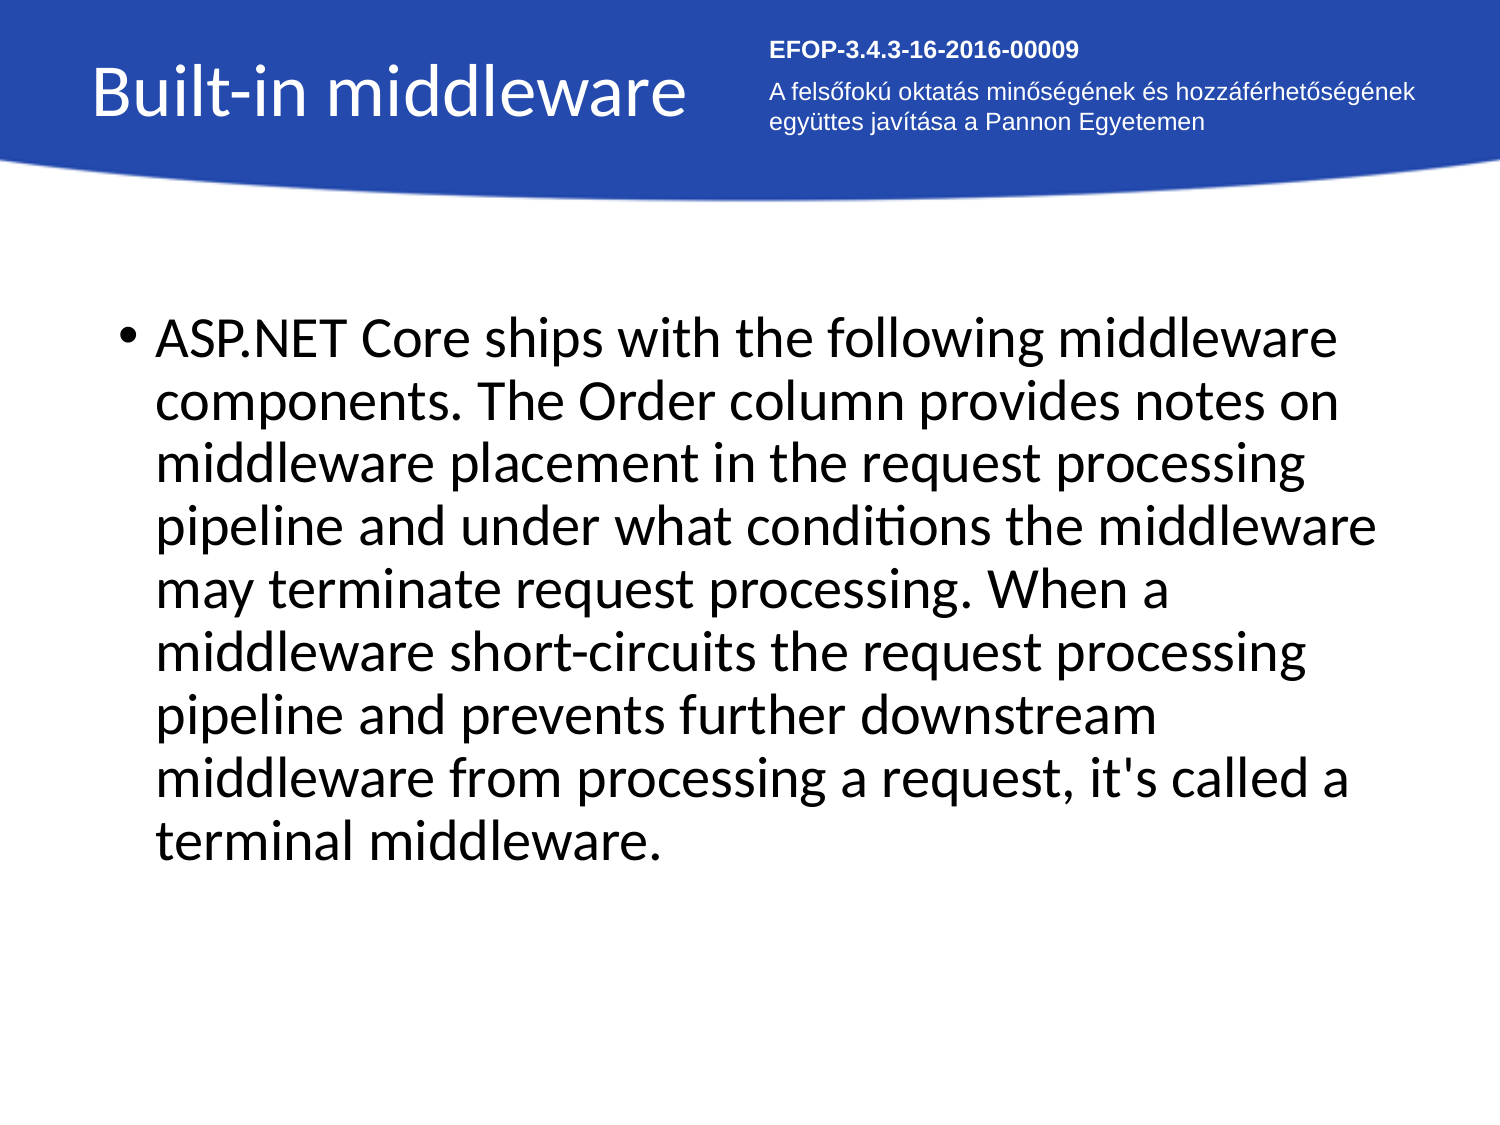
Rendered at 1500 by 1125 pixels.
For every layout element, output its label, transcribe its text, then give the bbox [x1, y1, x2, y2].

text_box Built-in middleware [41, 0, 739, 173]
text_box EFOP-3.4.3-16-2016-00009 A felsőfokú oktatás minőségének és hozzáférhetőségének együttes javítása a Pannon Egyetemen [754, 25, 1465, 143]
list ASP.NET Core ships with the following middleware components. The Order column provides notes on middleware placement in the request processing pipeline and under what conditions the middleware may terminate request processing. When a middleware short-circuits the request processing pipeline and prevents further downstream middleware from processing a request, it's called a terminal middleware. [103, 299, 1397, 1014]
picture [0, 0, 1500, 1125]
